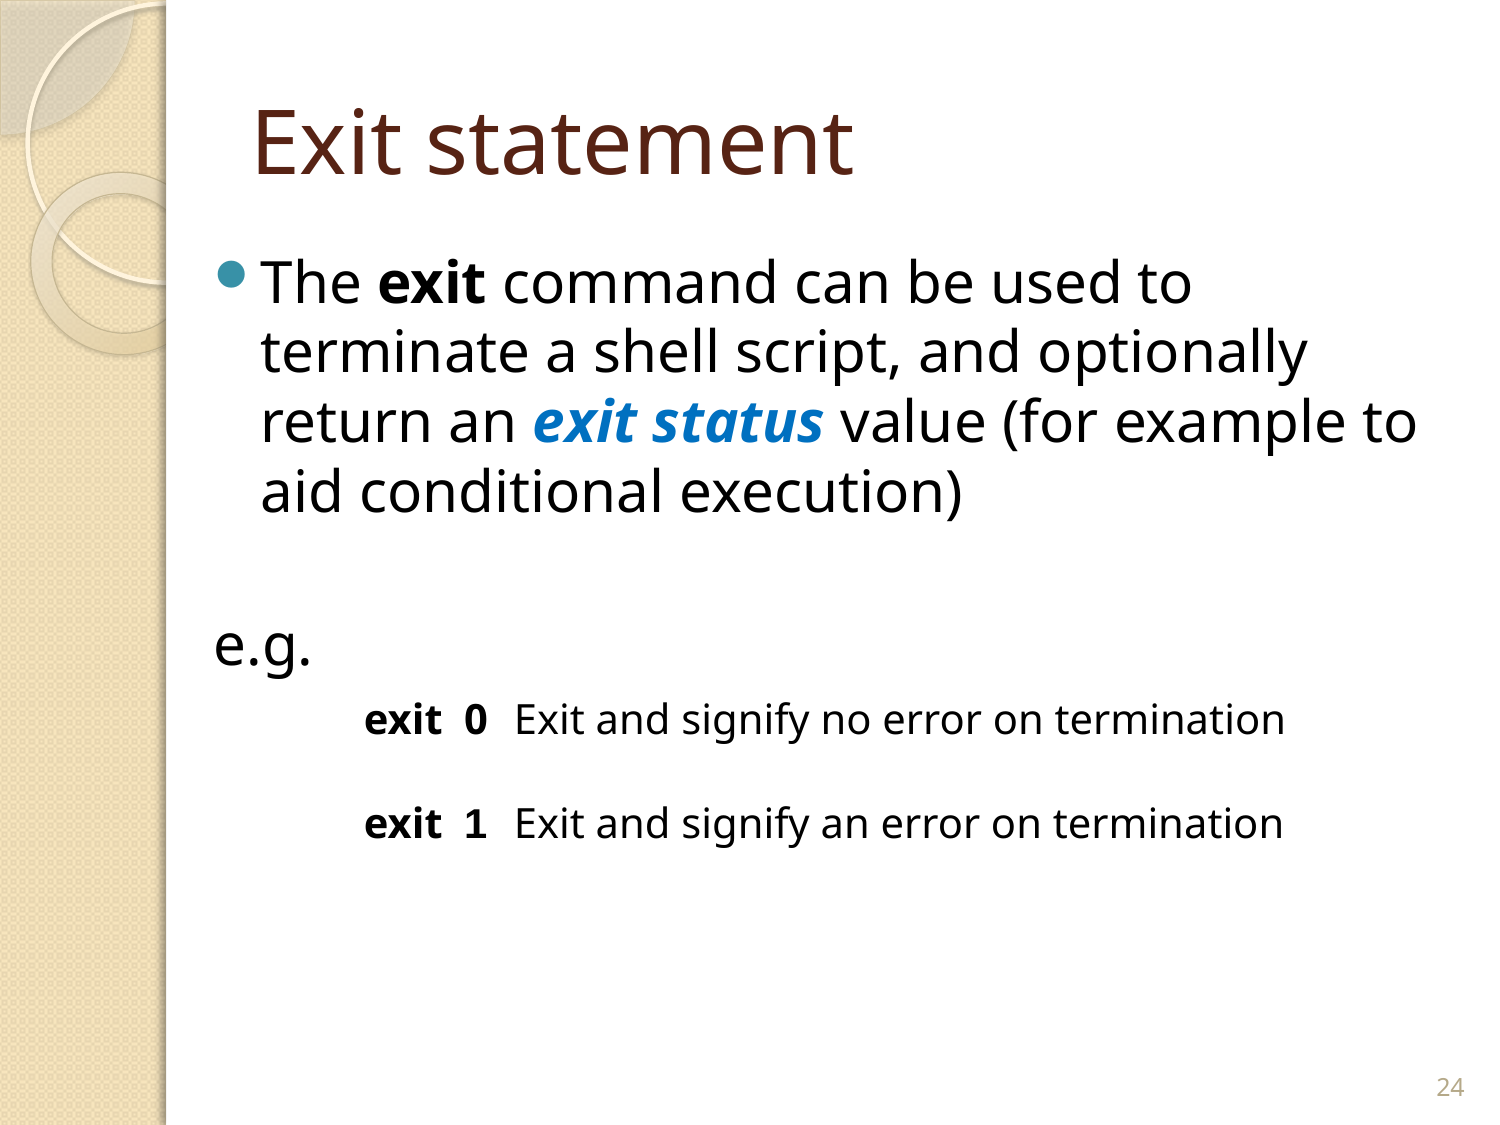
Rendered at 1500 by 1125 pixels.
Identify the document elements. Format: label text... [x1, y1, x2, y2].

title Exit statement [235, 45, 1466, 233]
slide_number 24 [1413, 1034, 1488, 1113]
list The exit command can be used to terminate a shell script, and optionally return an exit status value (for example to aid conditional execution) e.g. exit 0 Exit and signify no error on termination exit 1 Exit and signify an error on termination [199, 237, 1436, 1025]
